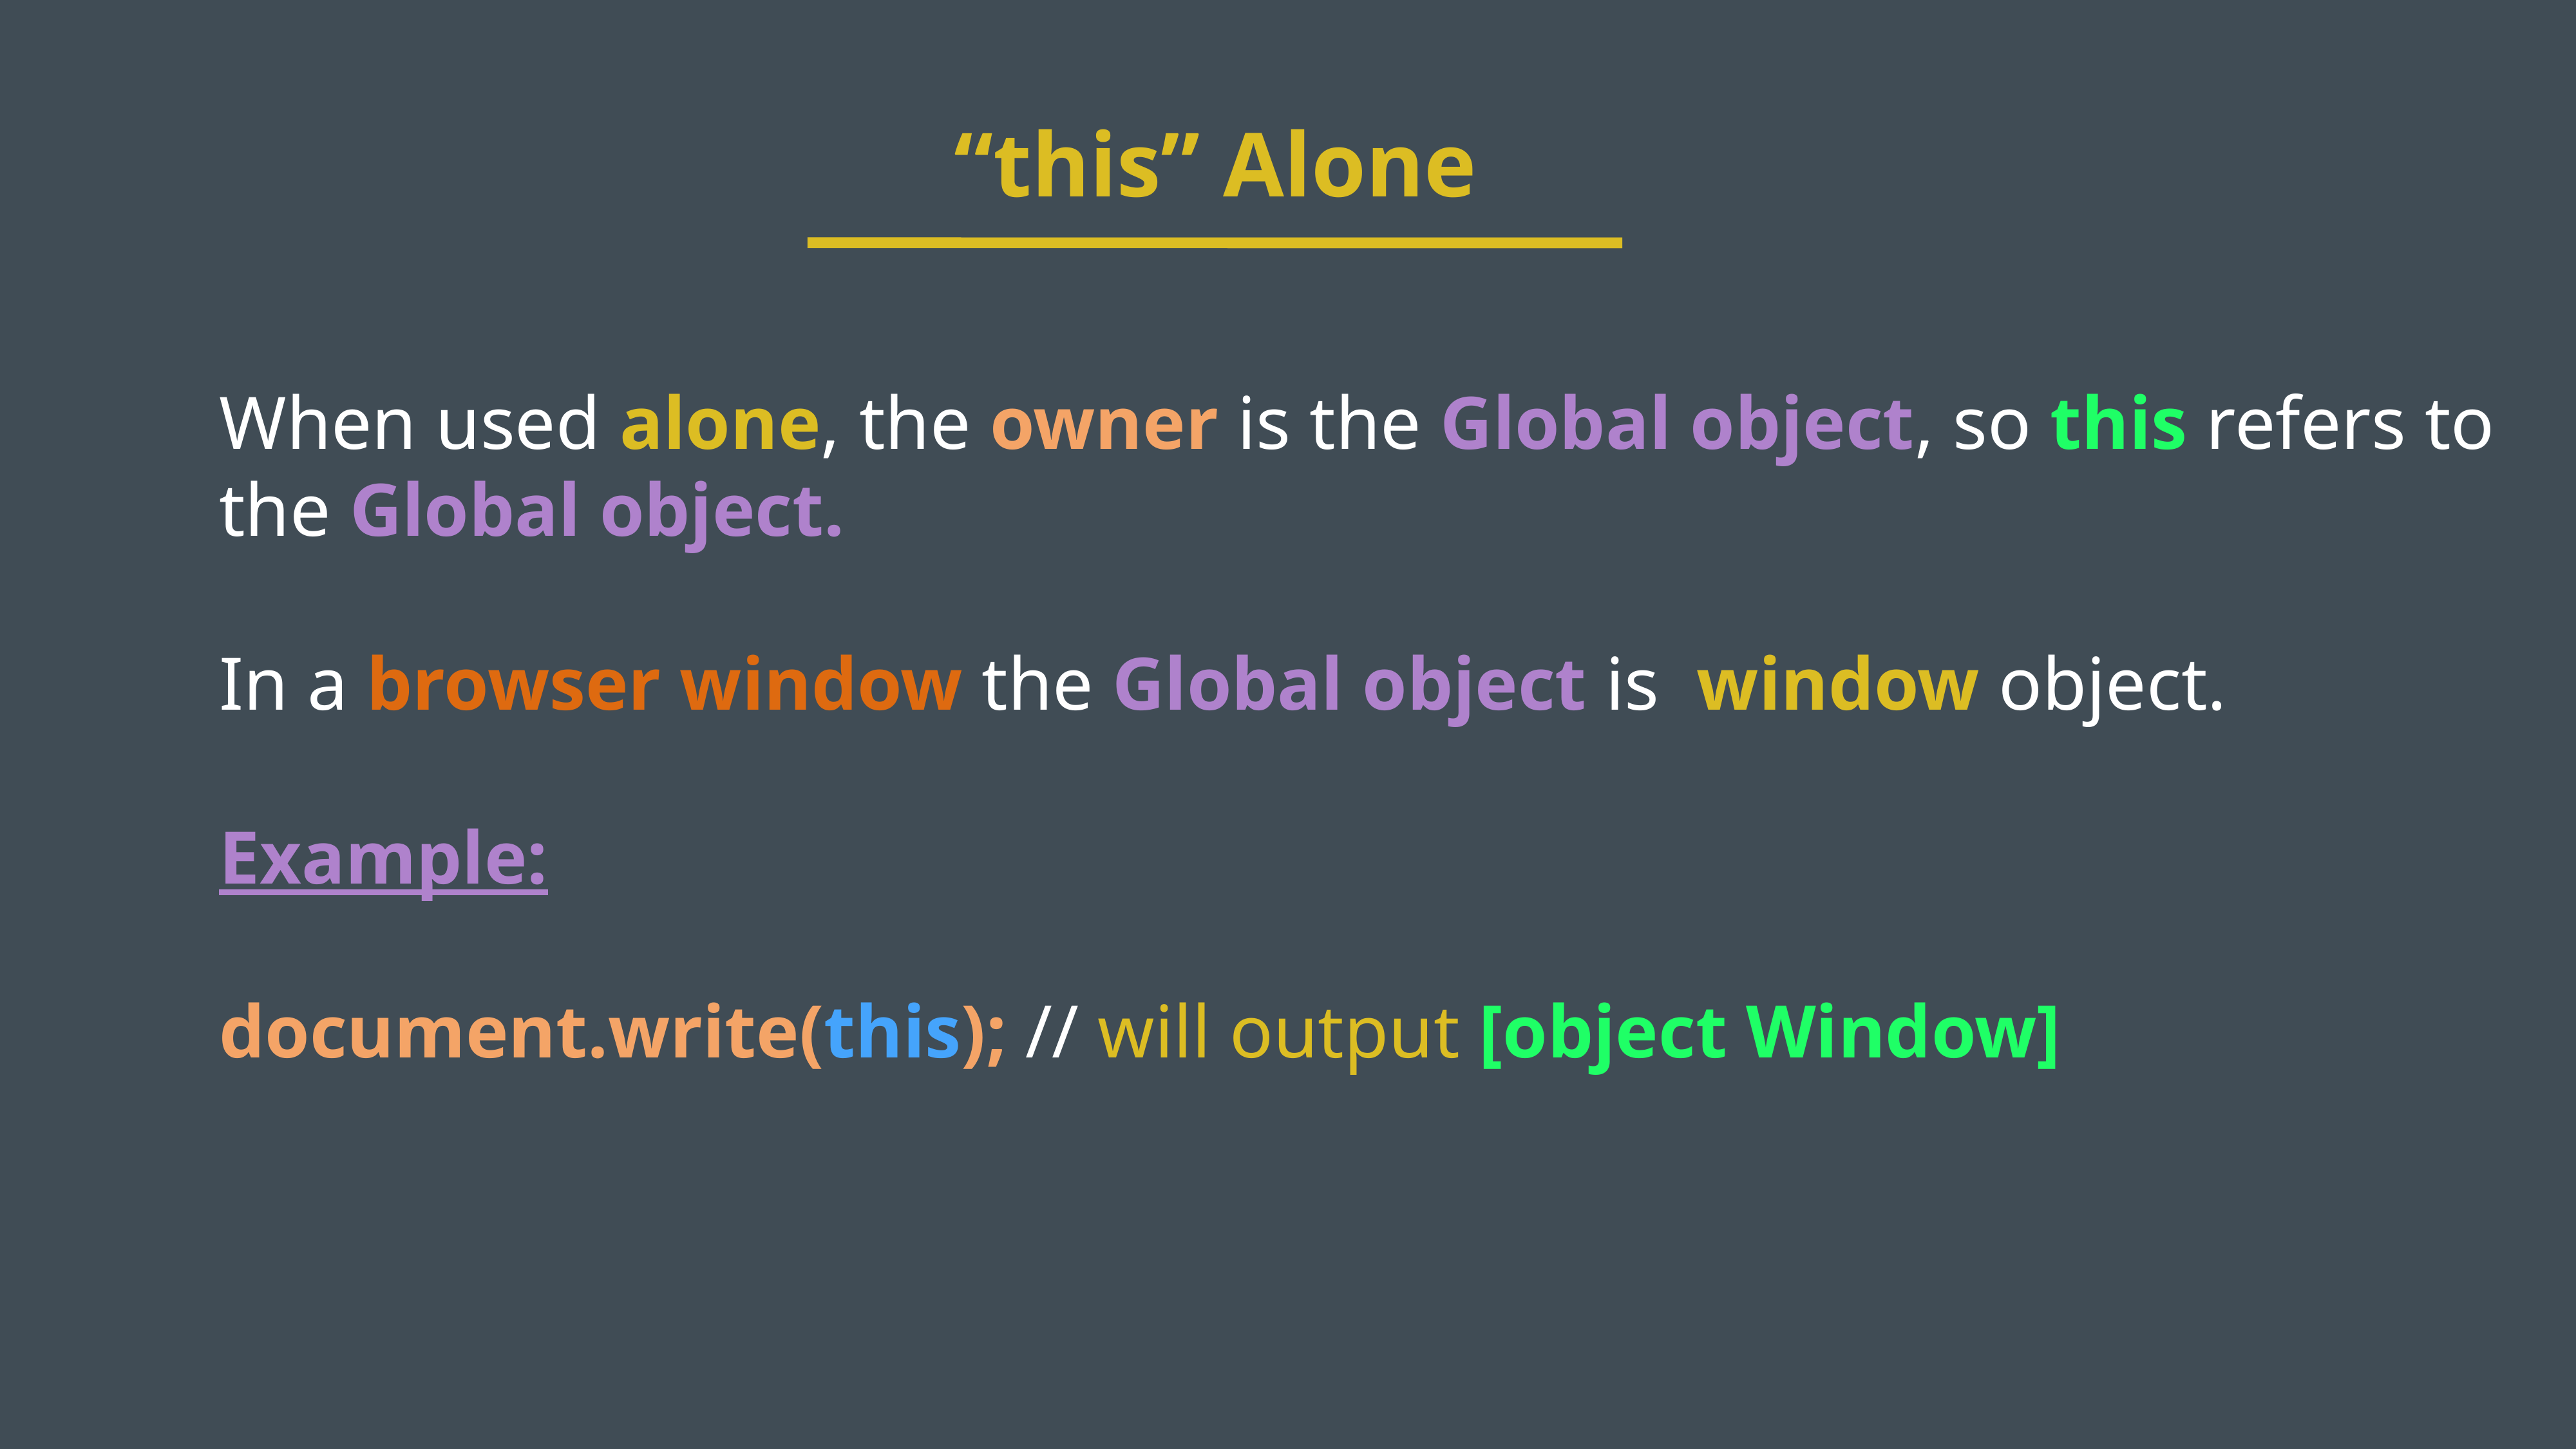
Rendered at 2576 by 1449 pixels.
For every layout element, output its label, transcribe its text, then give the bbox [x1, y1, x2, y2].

text_box “this” Alone [482, 128, 1925, 214]
text_box When used alone, the owner is the Global object, so this refers to the Global object. In a browser window the Global object is window object. Example: document.write(this); // will output [object Window] [209, 372, 2533, 1449]
